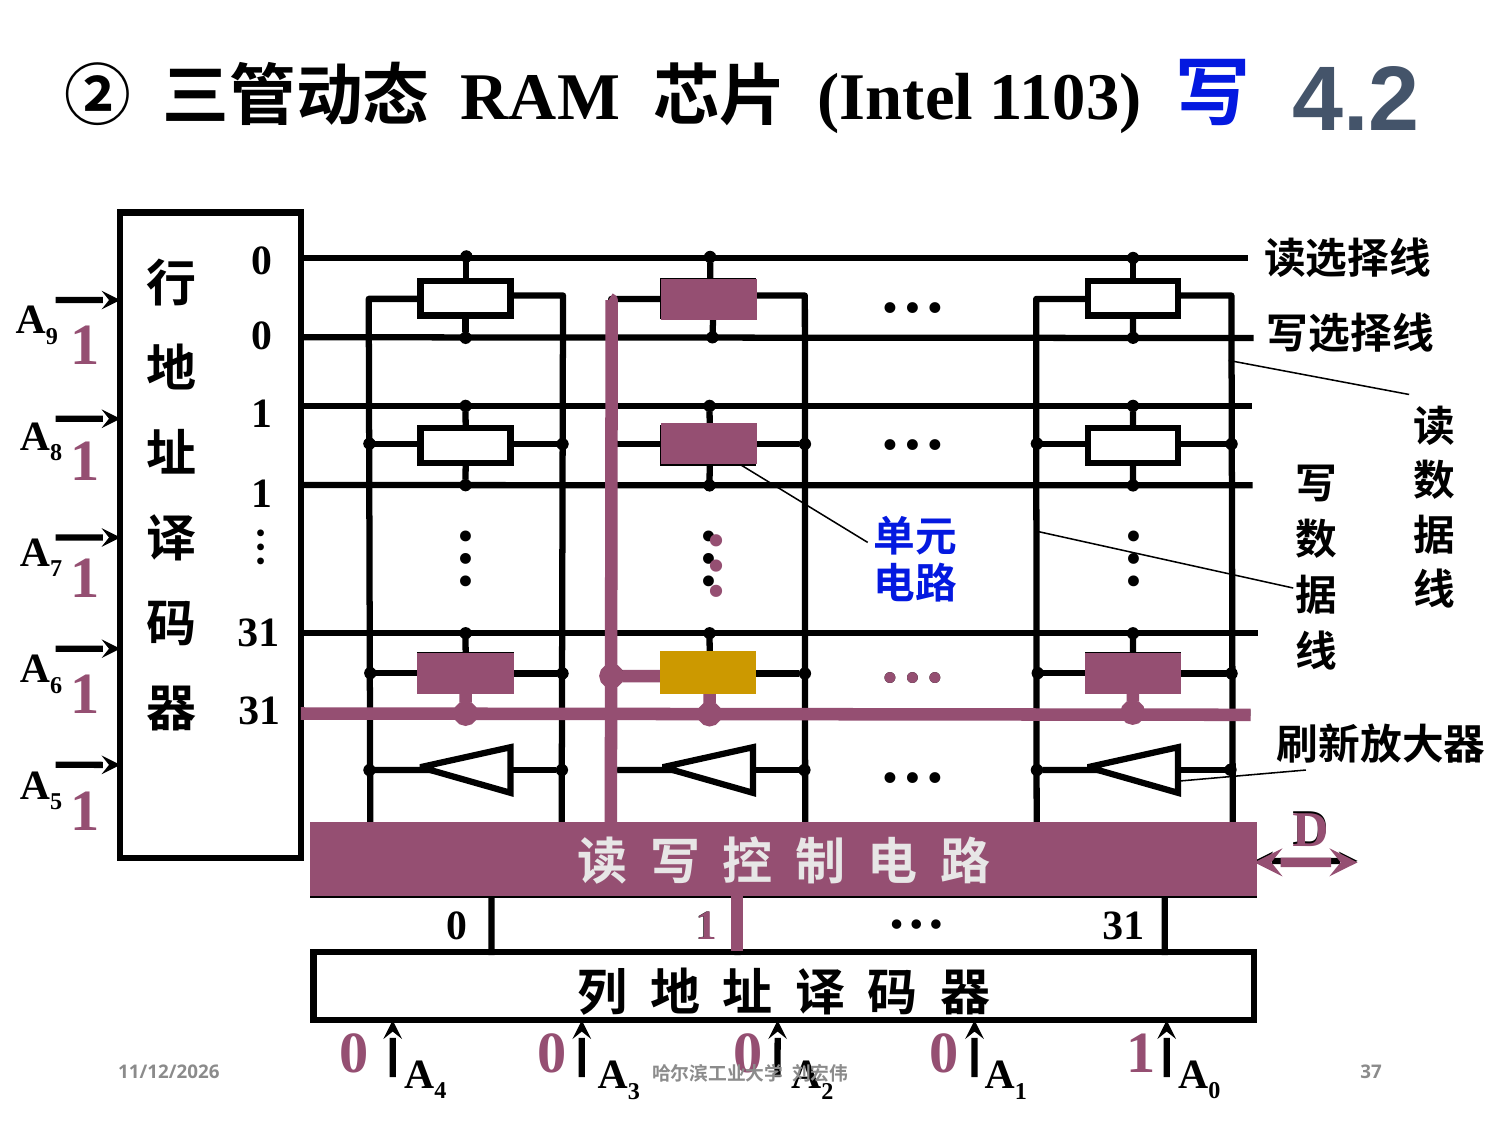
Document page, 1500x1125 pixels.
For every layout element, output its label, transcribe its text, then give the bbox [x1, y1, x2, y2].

text_box ② 三管动态 RAM 芯片 (Intel 1103) 写 [49, 37, 1313, 143]
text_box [663, 282, 794, 620]
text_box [300, 608, 609, 715]
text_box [680, 890, 738, 956]
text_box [55, 298, 116, 850]
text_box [662, 608, 1251, 715]
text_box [1254, 788, 1358, 864]
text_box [609, 298, 662, 829]
text_box 4.2 [1262, 24, 1450, 163]
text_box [324, 1006, 1171, 1093]
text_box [0, 212, 1500, 1105]
